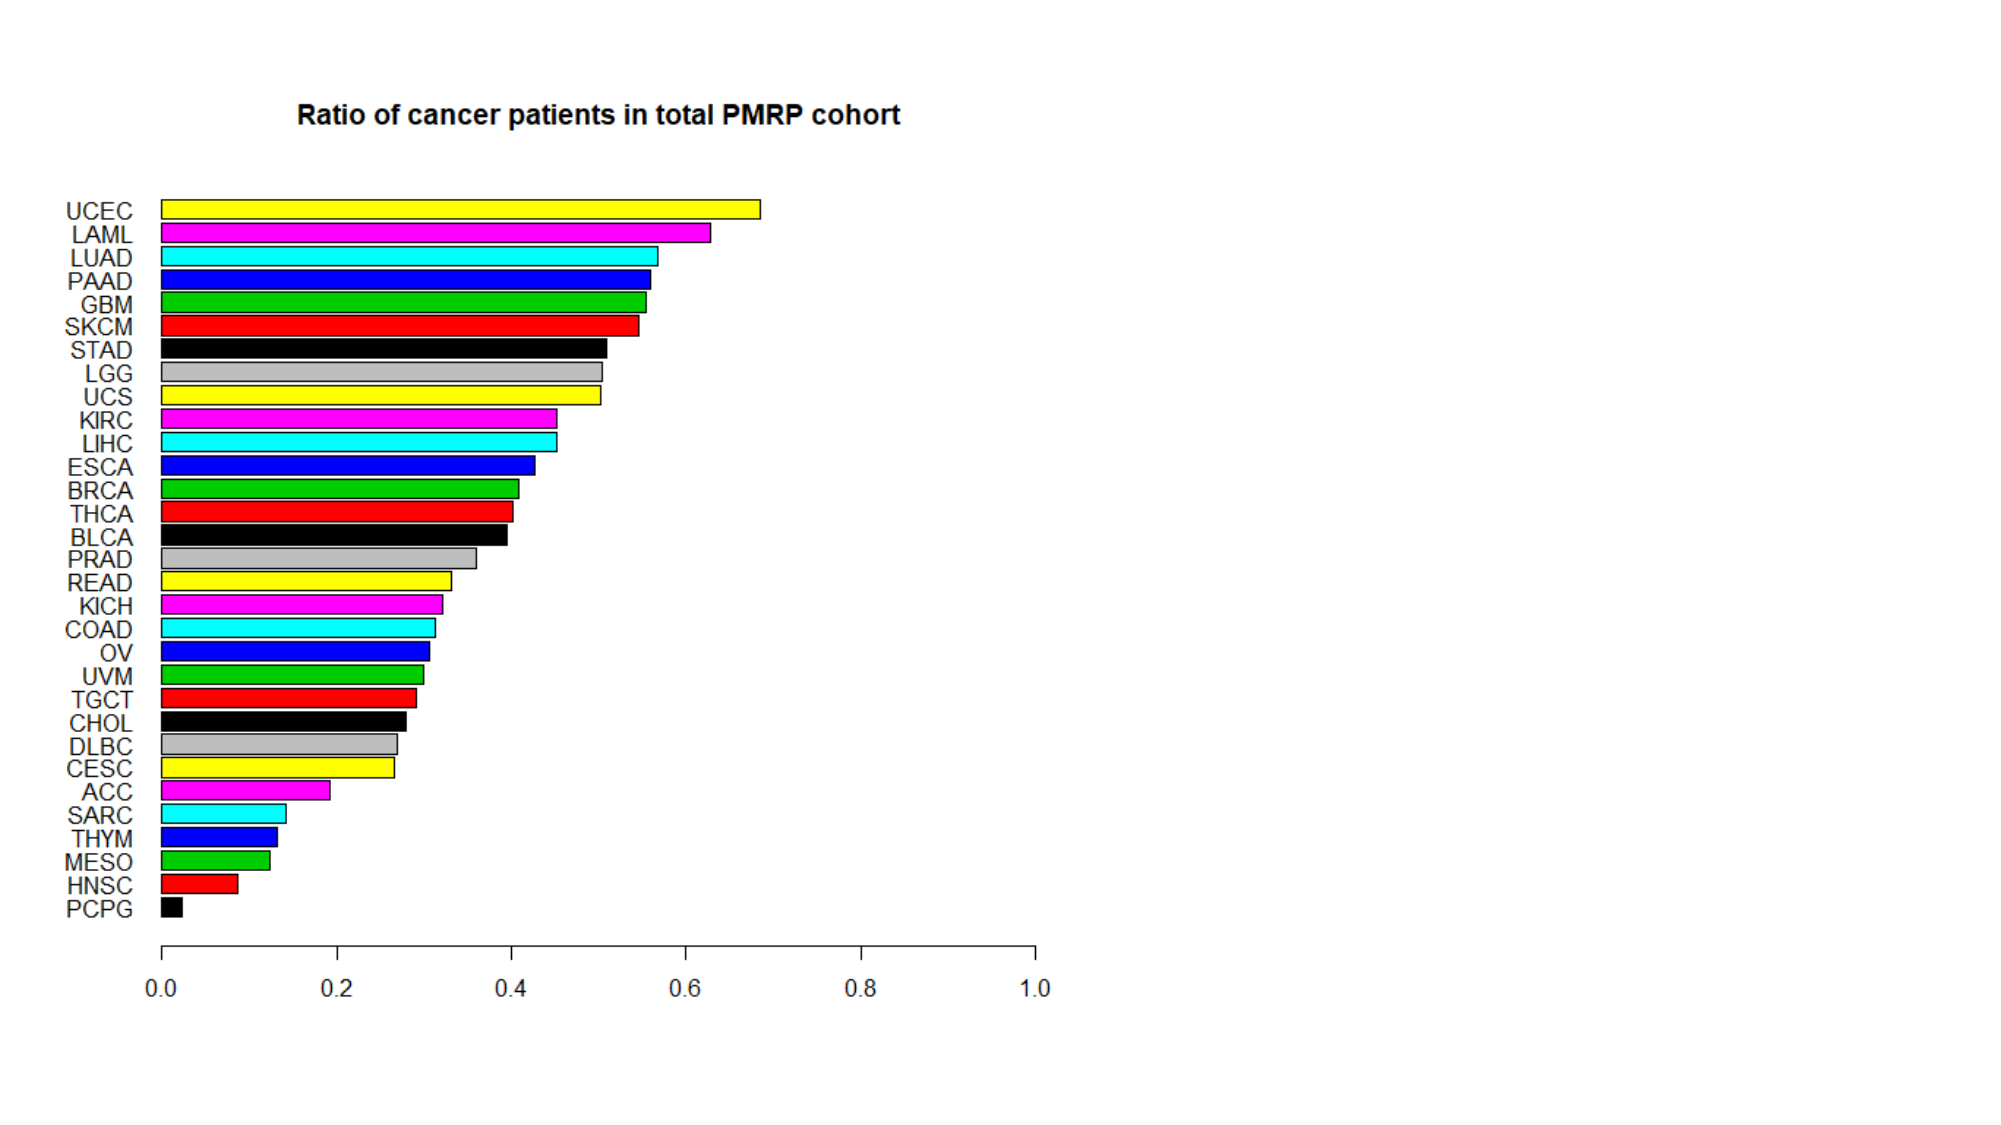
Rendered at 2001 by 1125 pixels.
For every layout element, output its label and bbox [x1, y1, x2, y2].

picture [47, 87, 1071, 1011]
